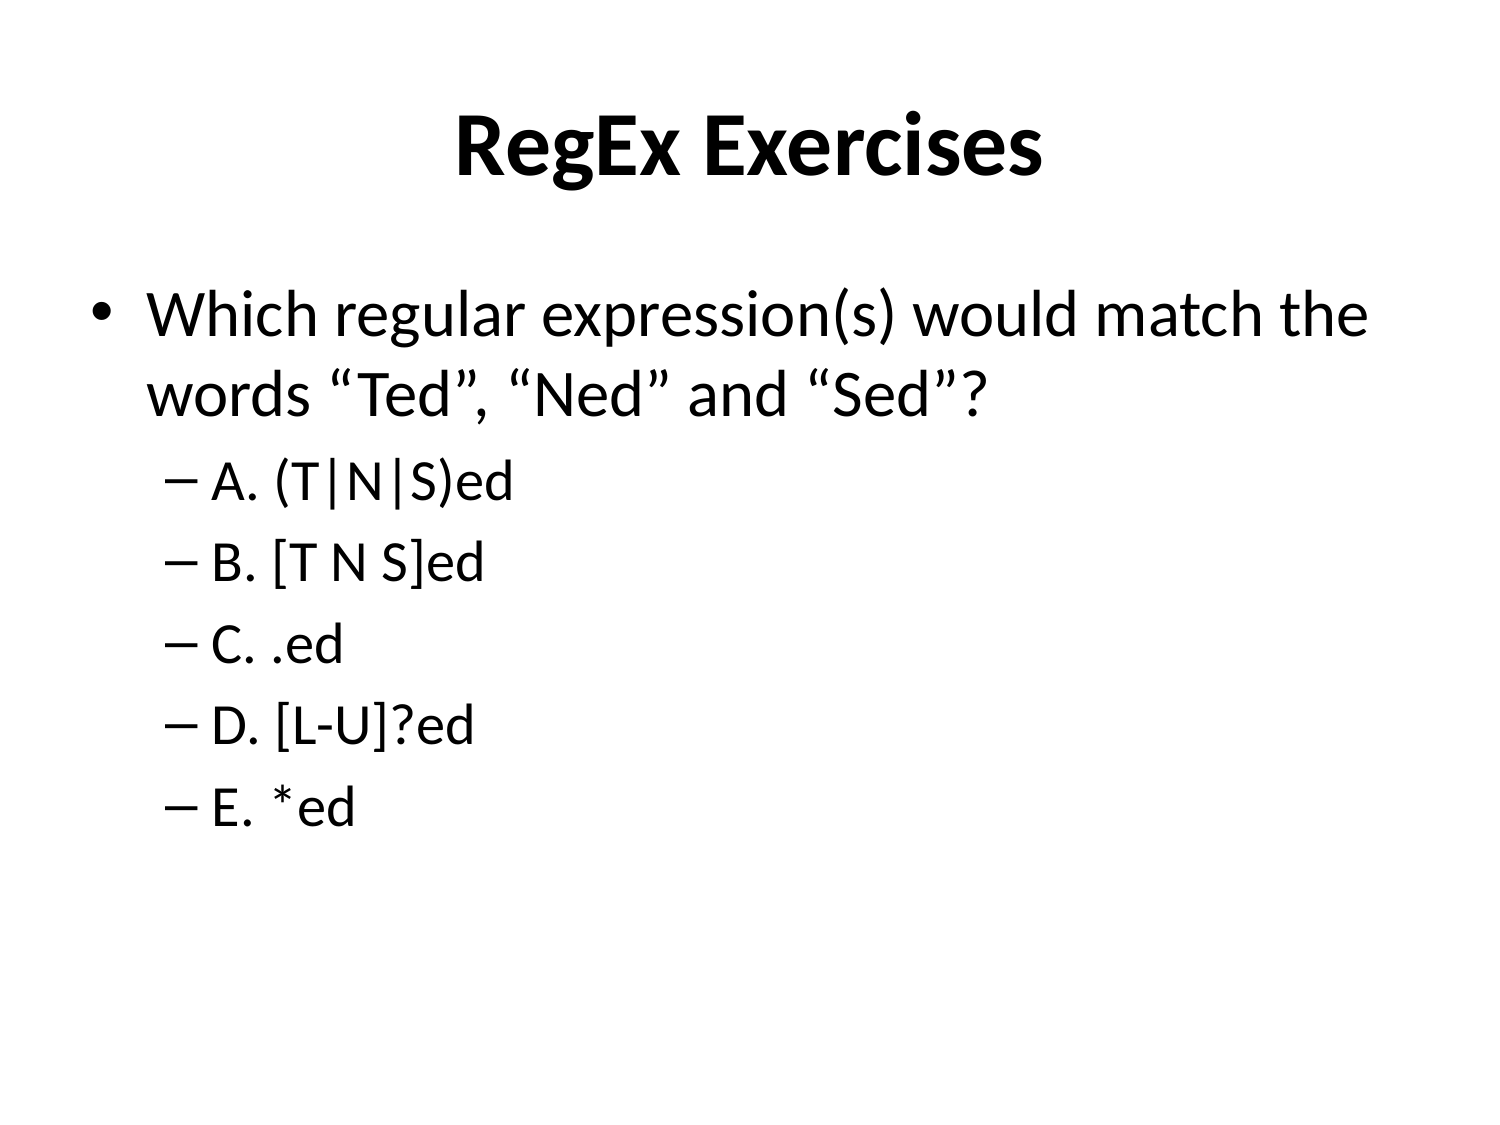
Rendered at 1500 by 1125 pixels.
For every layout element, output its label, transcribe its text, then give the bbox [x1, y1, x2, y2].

title RegEx Exercises [75, 45, 1425, 233]
list Which regular expression(s) would match the words “Ted”, “Ned” and “Sed”? A. (T|N|S)ed B. [T N S]ed C. .ed D. [L-U]?ed E. *ed [75, 262, 1425, 1005]
